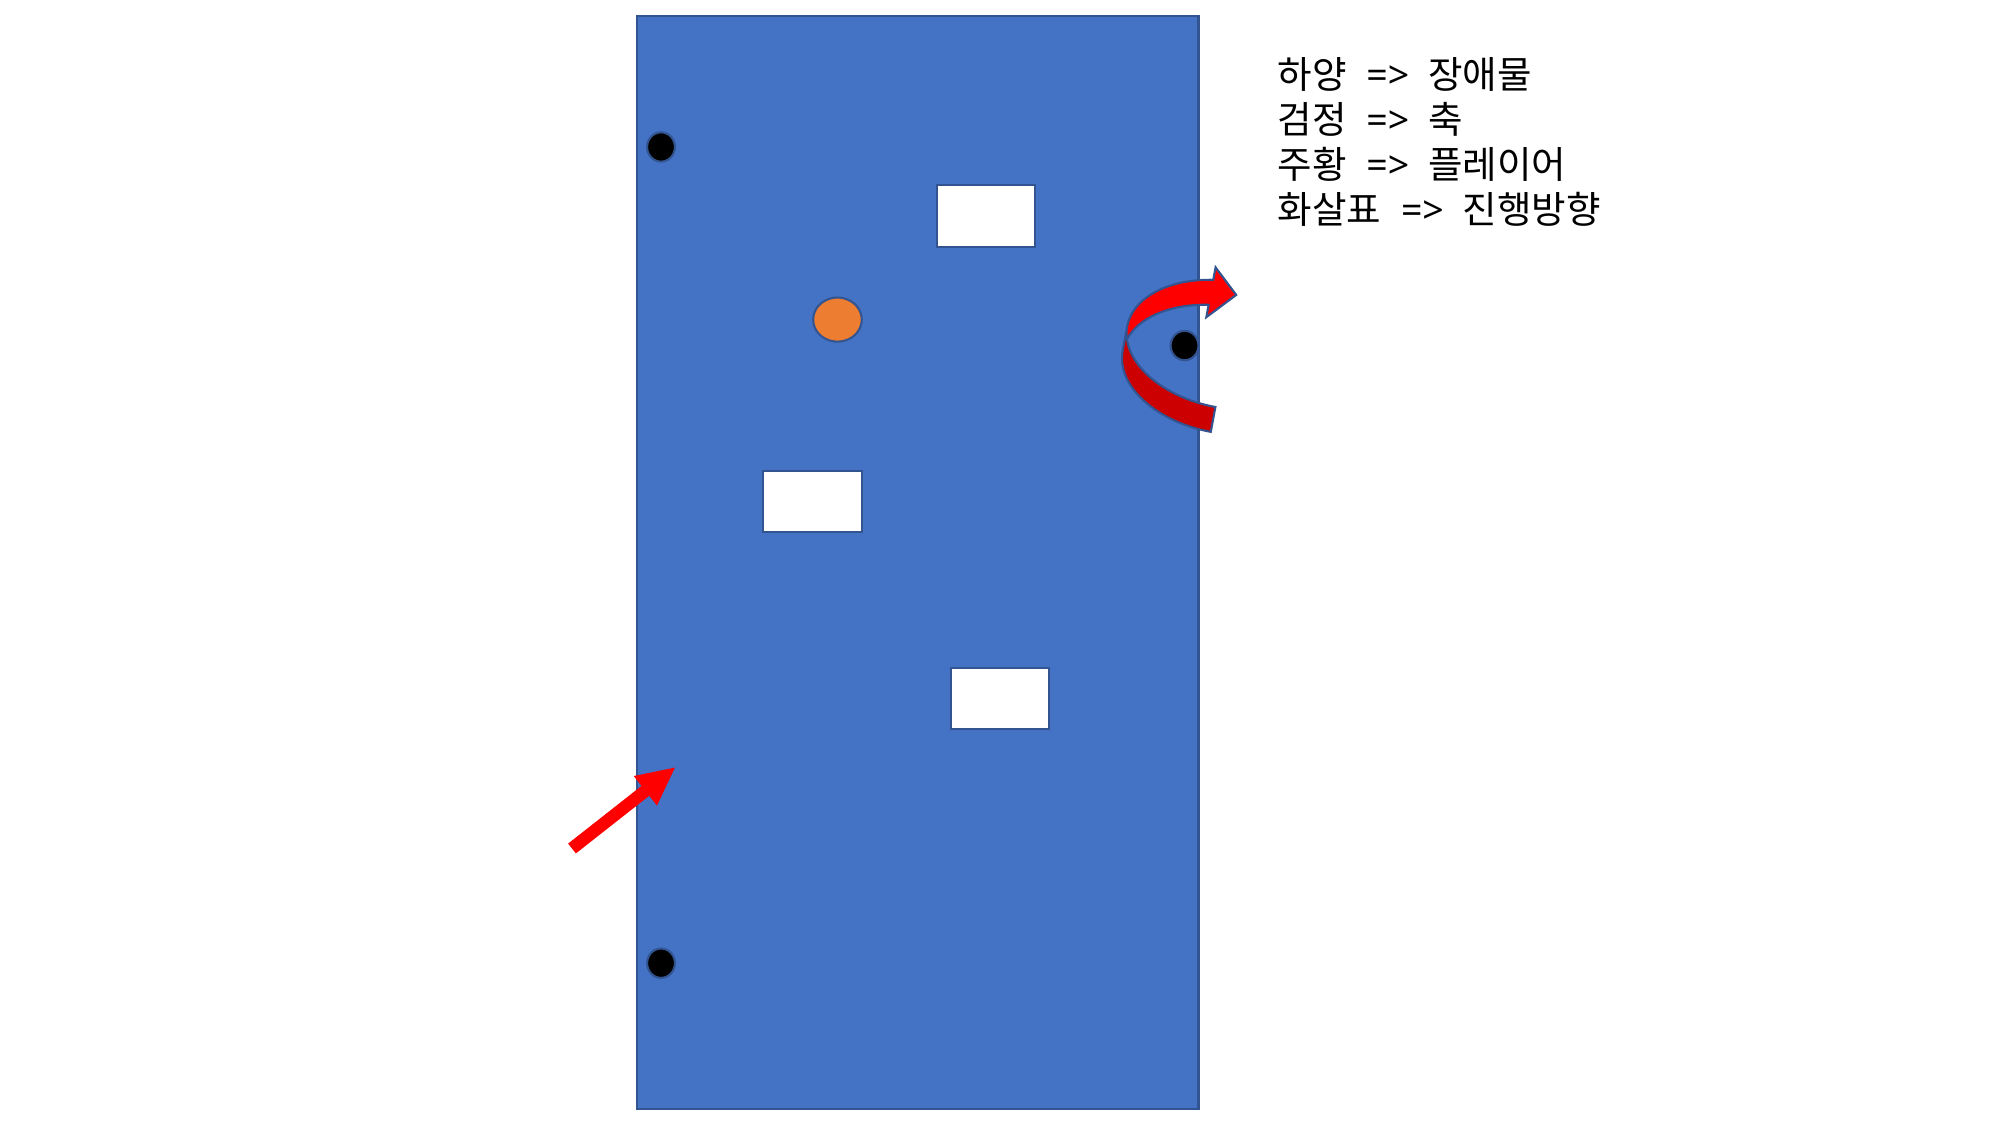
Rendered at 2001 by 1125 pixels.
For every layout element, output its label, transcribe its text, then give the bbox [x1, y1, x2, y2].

text_box [762, 470, 863, 533]
text_box [646, 947, 677, 979]
text_box [646, 131, 677, 163]
text_box [636, 15, 1200, 1110]
text_box [950, 667, 1050, 730]
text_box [572, 767, 675, 849]
text_box [1120, 264, 1238, 434]
text_box [936, 184, 1036, 248]
text_box [812, 296, 863, 343]
text_box [1169, 329, 1200, 362]
text_box 하양 => 장애물 검정 => 축 주황 => 플레이어 화살표 => 진행방향 [1263, 44, 1705, 239]
